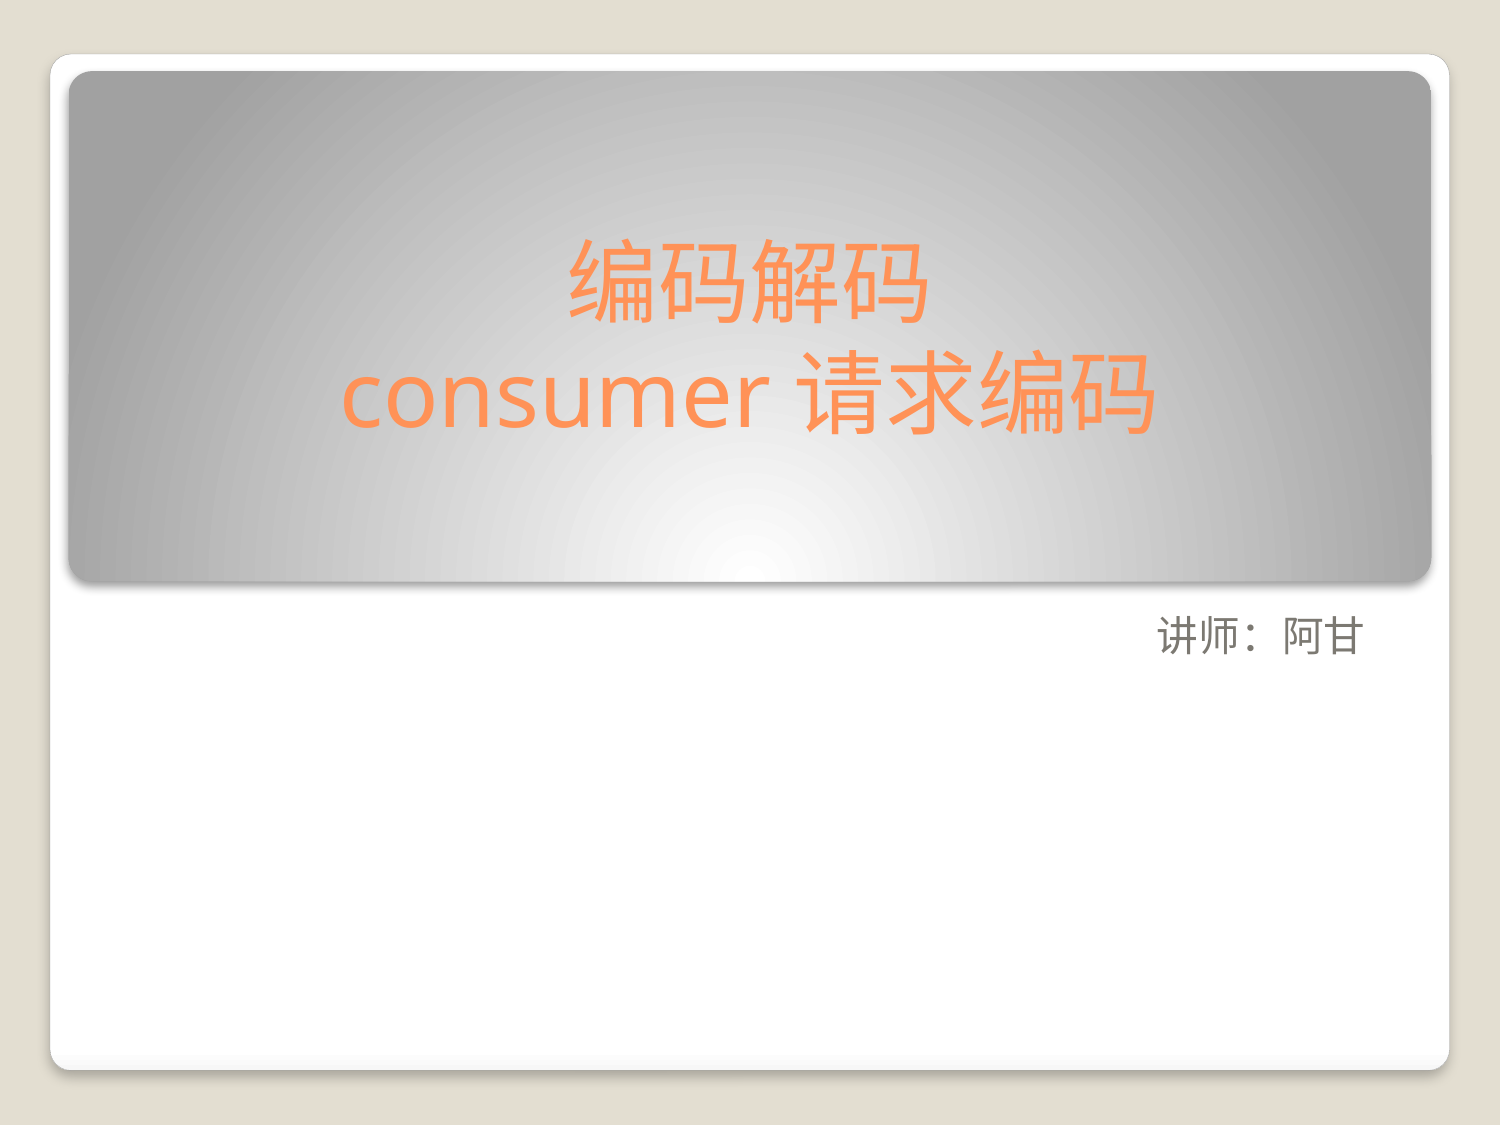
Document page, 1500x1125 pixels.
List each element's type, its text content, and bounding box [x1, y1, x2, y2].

subtitle 讲师：阿甘 [123, 609, 1399, 987]
title 编码解码 consumer请求编码 [55, 78, 1445, 563]
